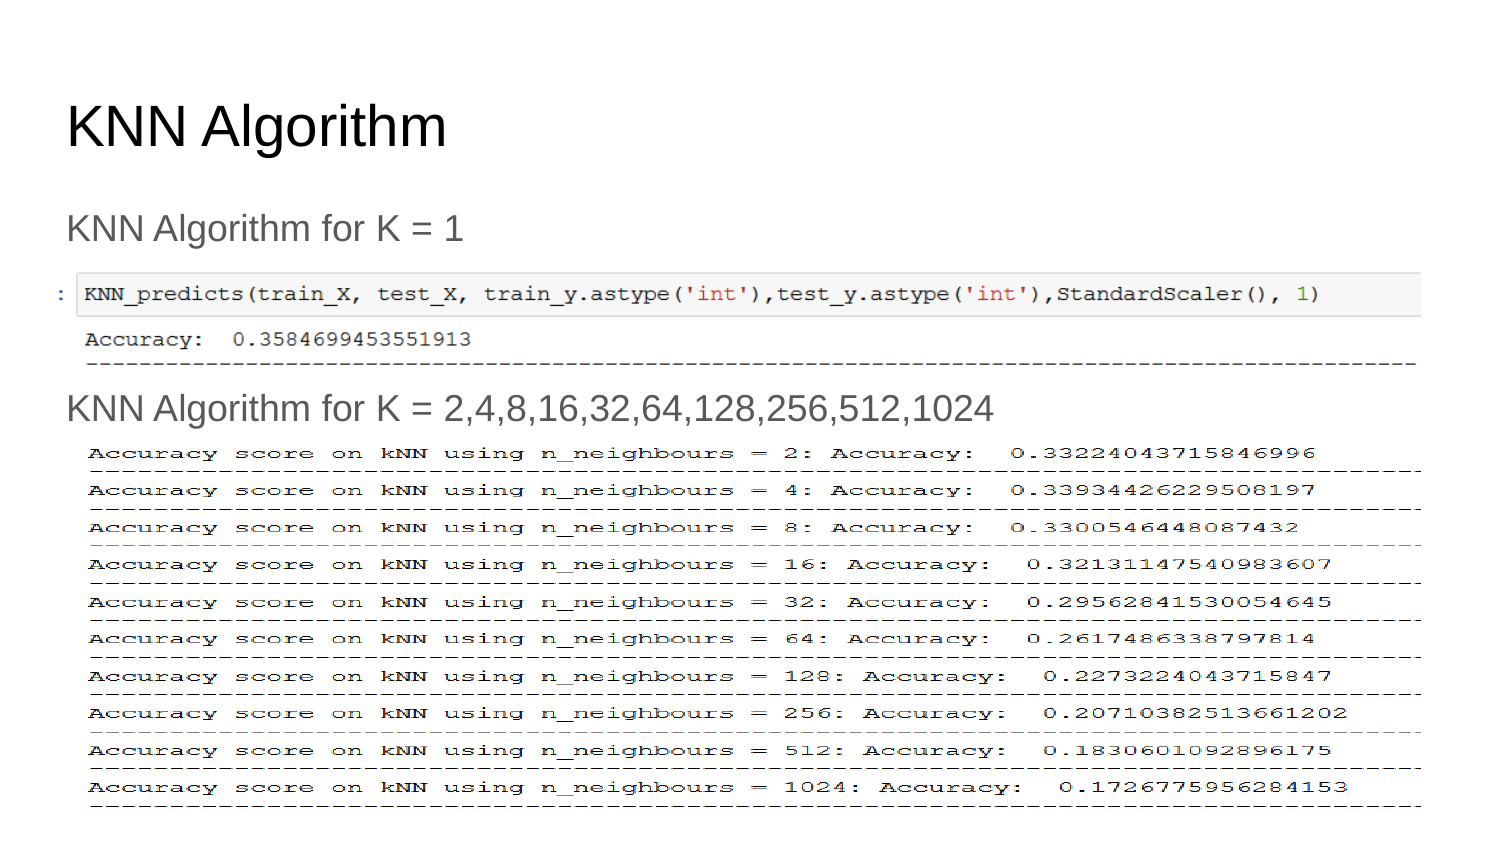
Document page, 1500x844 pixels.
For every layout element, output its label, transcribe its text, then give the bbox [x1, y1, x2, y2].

picture [70, 440, 1422, 823]
picture [50, 256, 1422, 384]
list KNN Algorithm for K = 1 KNN Algorithm for K = 2,4,8,16,32,64,128,256,512,1024 [51, 189, 1449, 809]
title KNN Algorithm [51, 72, 1449, 167]
